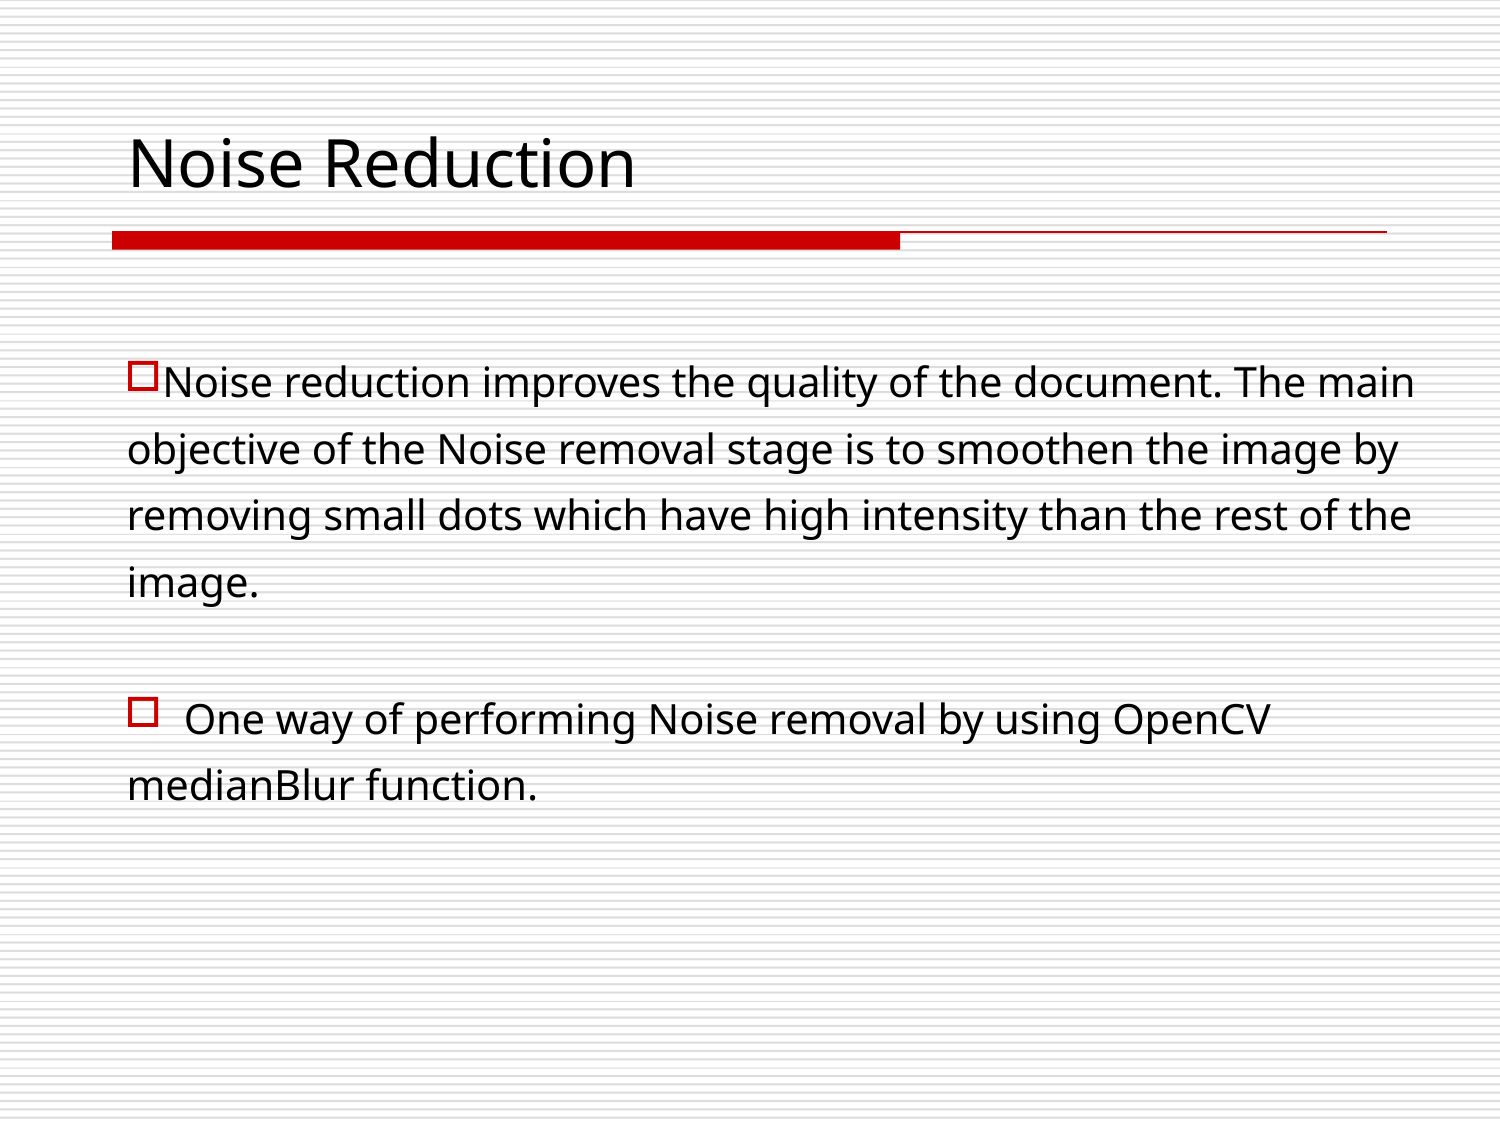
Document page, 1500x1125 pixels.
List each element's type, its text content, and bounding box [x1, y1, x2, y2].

title Noise Reduction [125, 118, 668, 309]
picture [0, 0, 1500, 1125]
text_box Noise reduction improves the quality of the document. The main objective of the Noise removal stage is to smoothen the image by removing small dots which have high intensity than the rest of the image. One way of performing Noise removal by using OpenCV medianBlur function. [124, 337, 1457, 872]
